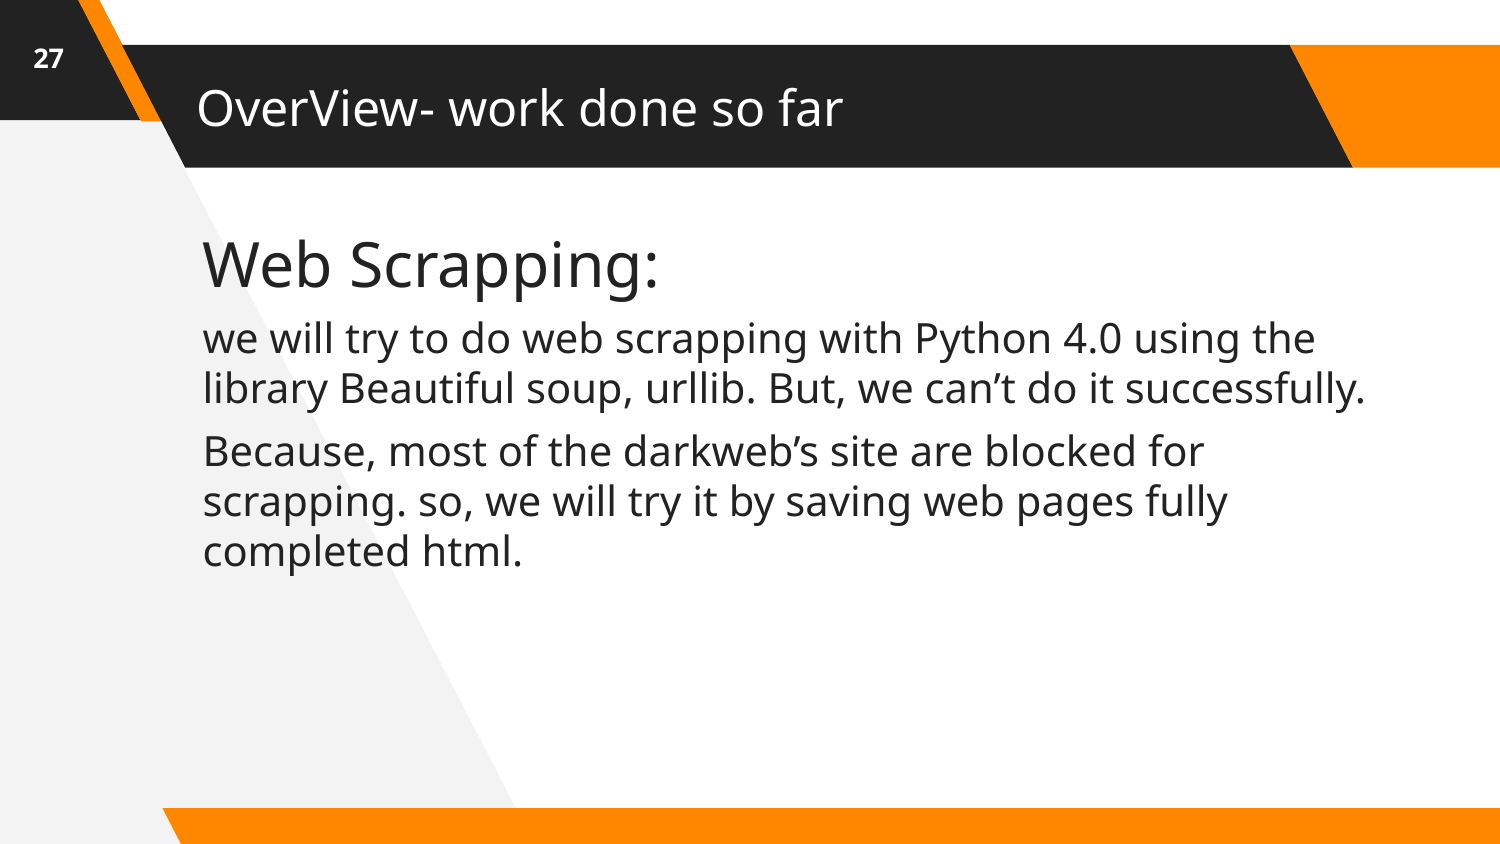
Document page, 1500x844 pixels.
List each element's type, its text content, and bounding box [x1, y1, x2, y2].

list Web Scrapping: we will try to do web scrapping with Python 4.0 using the library Beautiful soup, urllib. But, we can’t do it successfully. Because, most of the darkweb’s site are blocked for scrapping. so, we will try it by saving web pages fully completed html. [181, 209, 1425, 808]
title OverView- work done so far [181, 45, 1285, 169]
slide_number 27 [0, 0, 98, 121]
